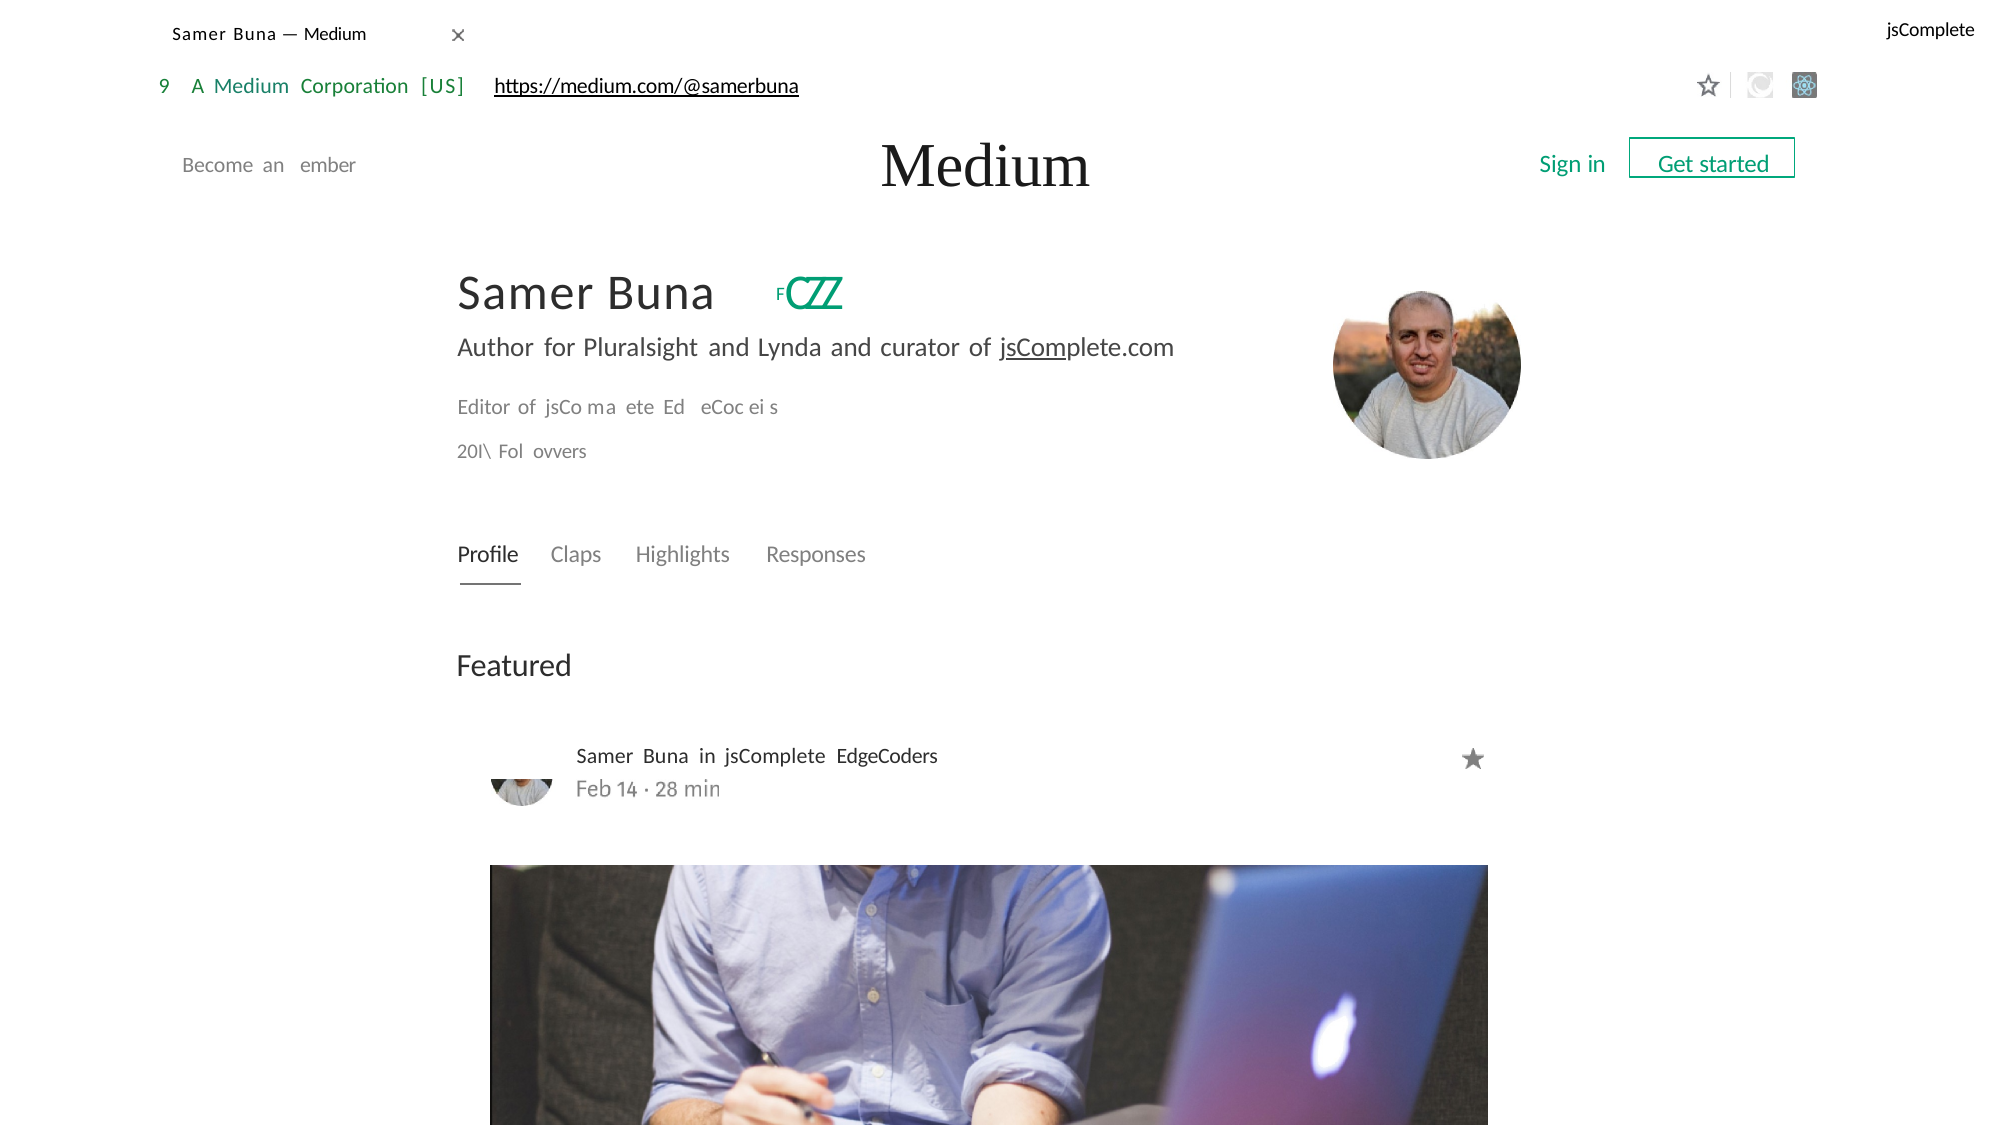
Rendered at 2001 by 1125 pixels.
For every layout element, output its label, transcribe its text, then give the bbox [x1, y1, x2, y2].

text_box Highlights [633, 536, 736, 568]
text_box Get started [1629, 138, 1795, 178]
picture [1697, 72, 1817, 98]
text_box Samer Buna — Medium [170, 20, 370, 45]
picture [452, 29, 464, 41]
text_box Claps [548, 536, 605, 568]
text_box 9 A Medium Corporation [US] https://medium.com/@samerbuna [156, 69, 828, 98]
picture [490, 865, 1489, 1125]
text_box Medium [878, 121, 1097, 199]
text_box Samer Buna FCZZ Author for Pluralsight and Lynda and curator of jsComplete.com Editor of jsCo ma ete Ed eCoc ei s 20I\ Fol ovvers [445, 240, 1213, 463]
text_box Profile [455, 536, 521, 568]
text_box Sign in [1537, 145, 1608, 178]
text_box jsComplete [1884, 14, 1985, 41]
text_box Responses [764, 536, 869, 568]
text_box Become an ember [180, 148, 366, 177]
picture [1333, 291, 1522, 460]
text_box Featured Samer Buna in jsComplete EdgeCoders [454, 642, 955, 768]
picture [491, 779, 720, 807]
picture [1462, 748, 1484, 769]
